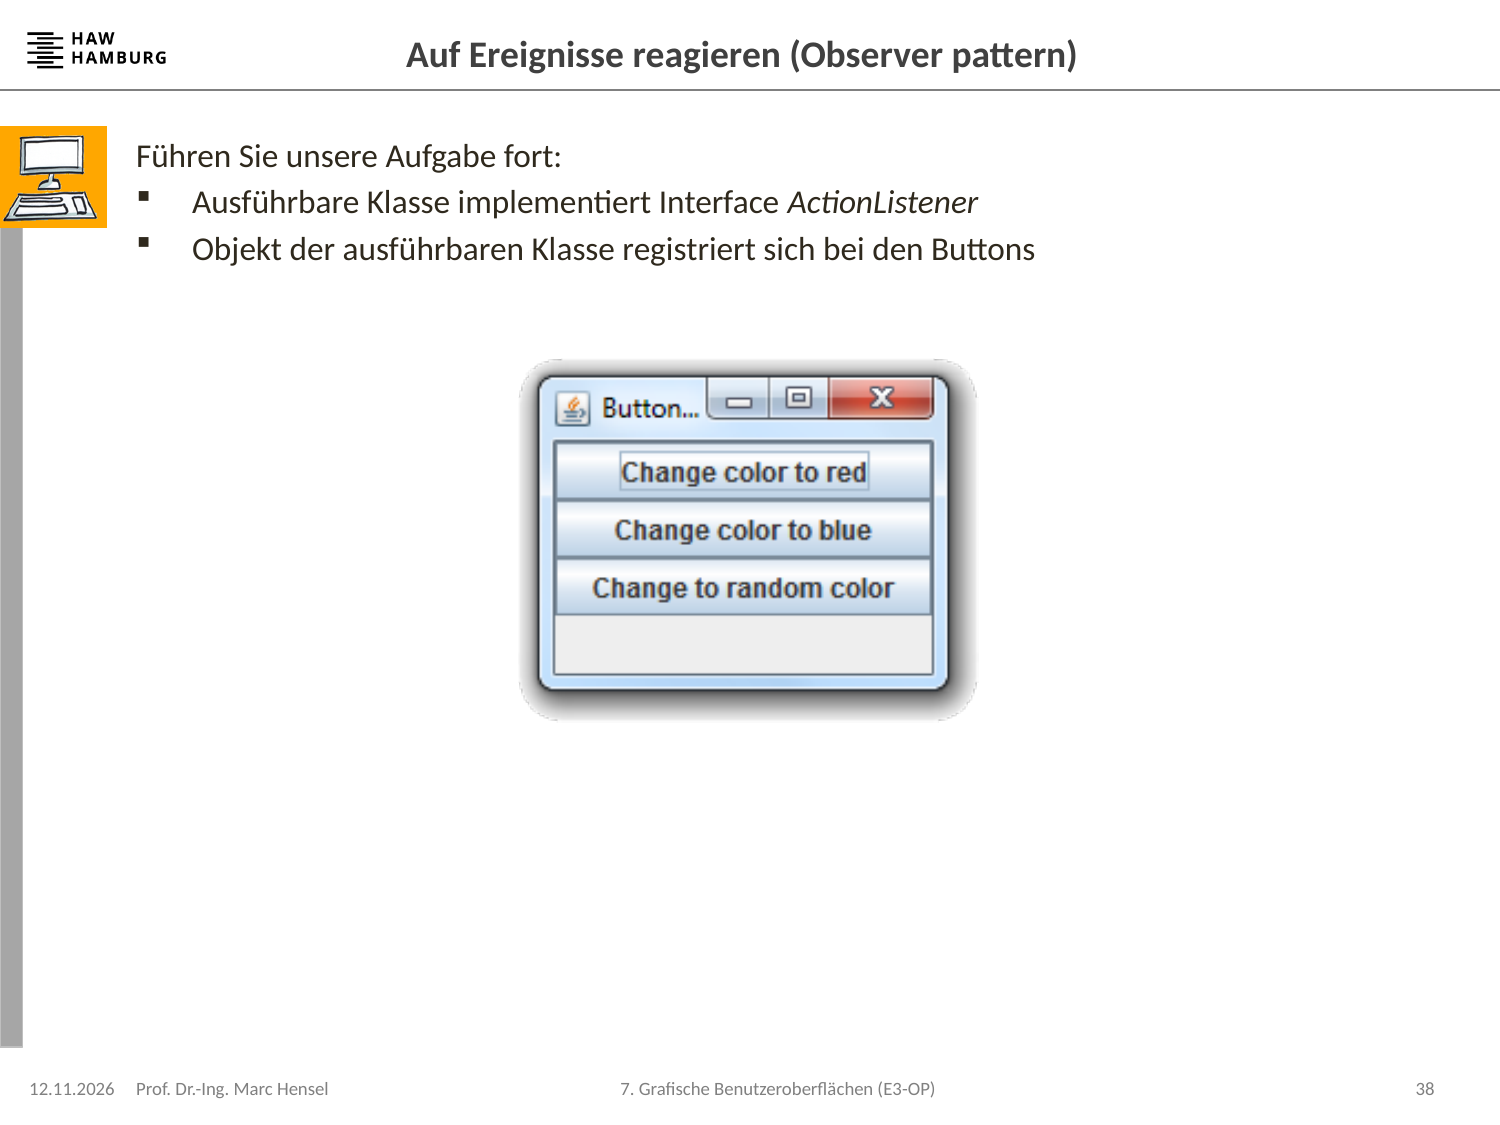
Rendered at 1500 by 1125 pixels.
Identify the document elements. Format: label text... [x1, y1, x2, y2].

slide_number 38 [1338, 1076, 1435, 1100]
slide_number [22, 1076, 135, 1100]
list Führen Sie unsere Aufgabe fort: Ausführbare Klasse implementiert Interface ActionListener Objekt der ausführbaren Klasse registriert sich bei den Buttons [135, 126, 1436, 1048]
picture [15, 20, 177, 80]
title Auf Ereignisse reagieren (Observer pattern) [185, 22, 1315, 83]
footer Prof. Dr.-Ing. Marc Hensel [135, 1076, 362, 1100]
picture [0, 126, 108, 228]
picture [518, 358, 980, 723]
